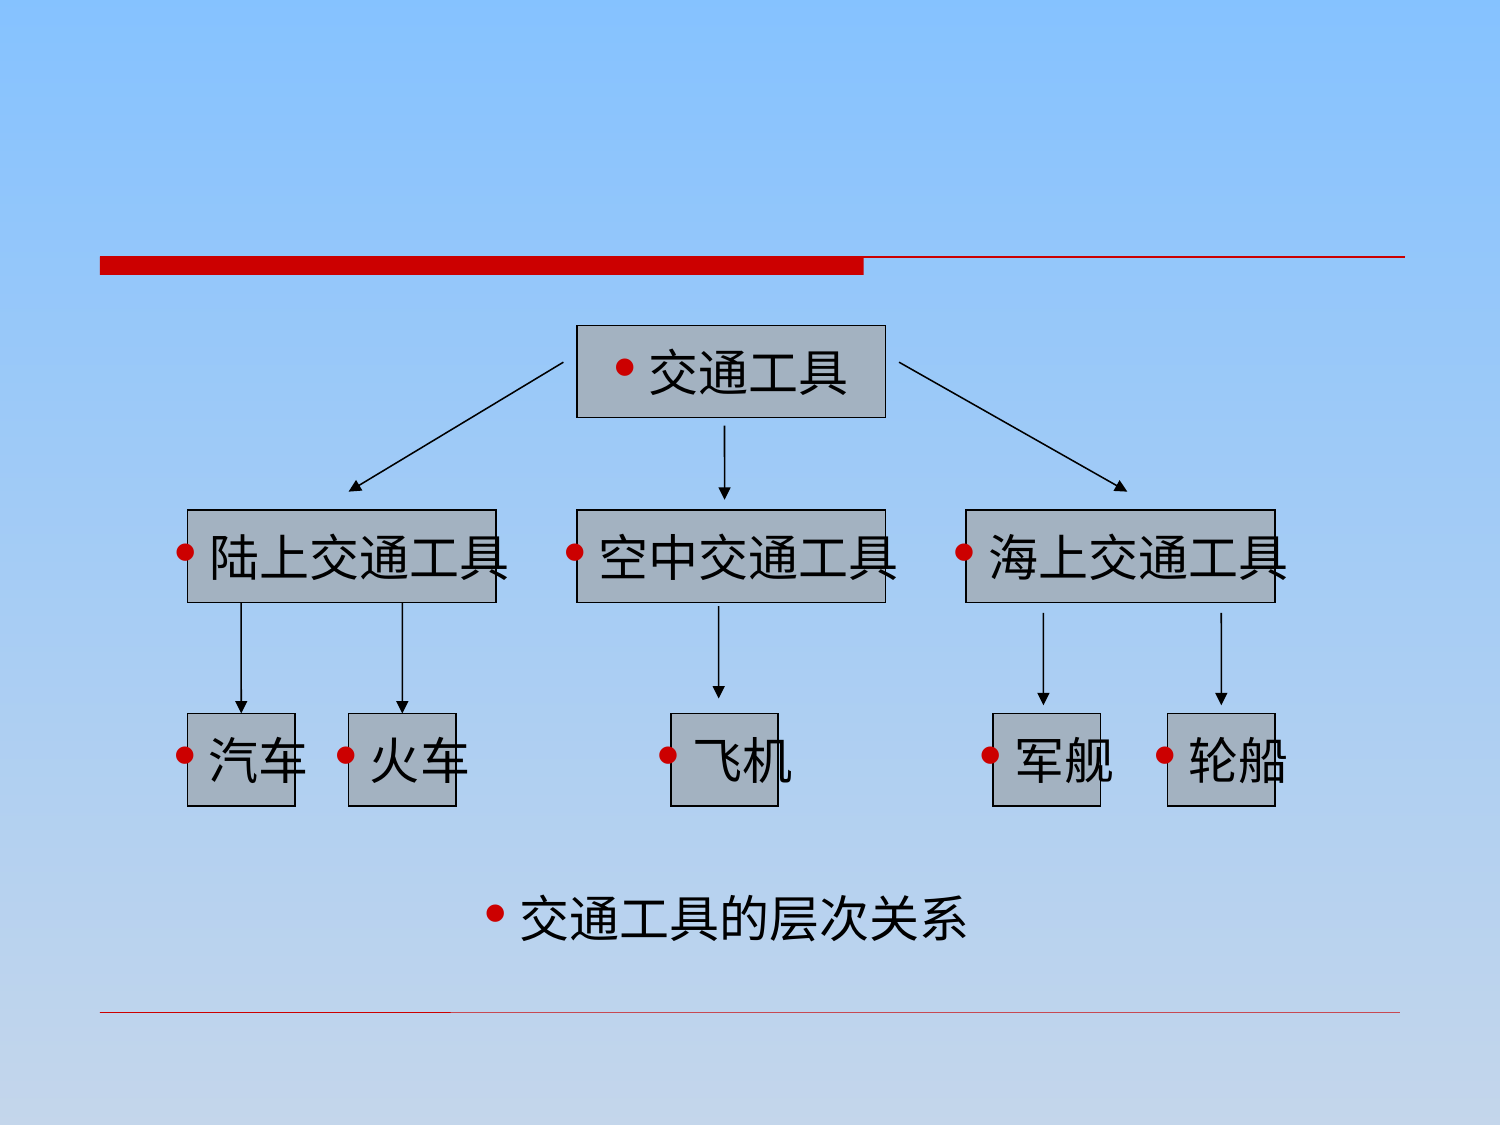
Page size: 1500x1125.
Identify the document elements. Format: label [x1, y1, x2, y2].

text_box [187, 324, 1276, 956]
